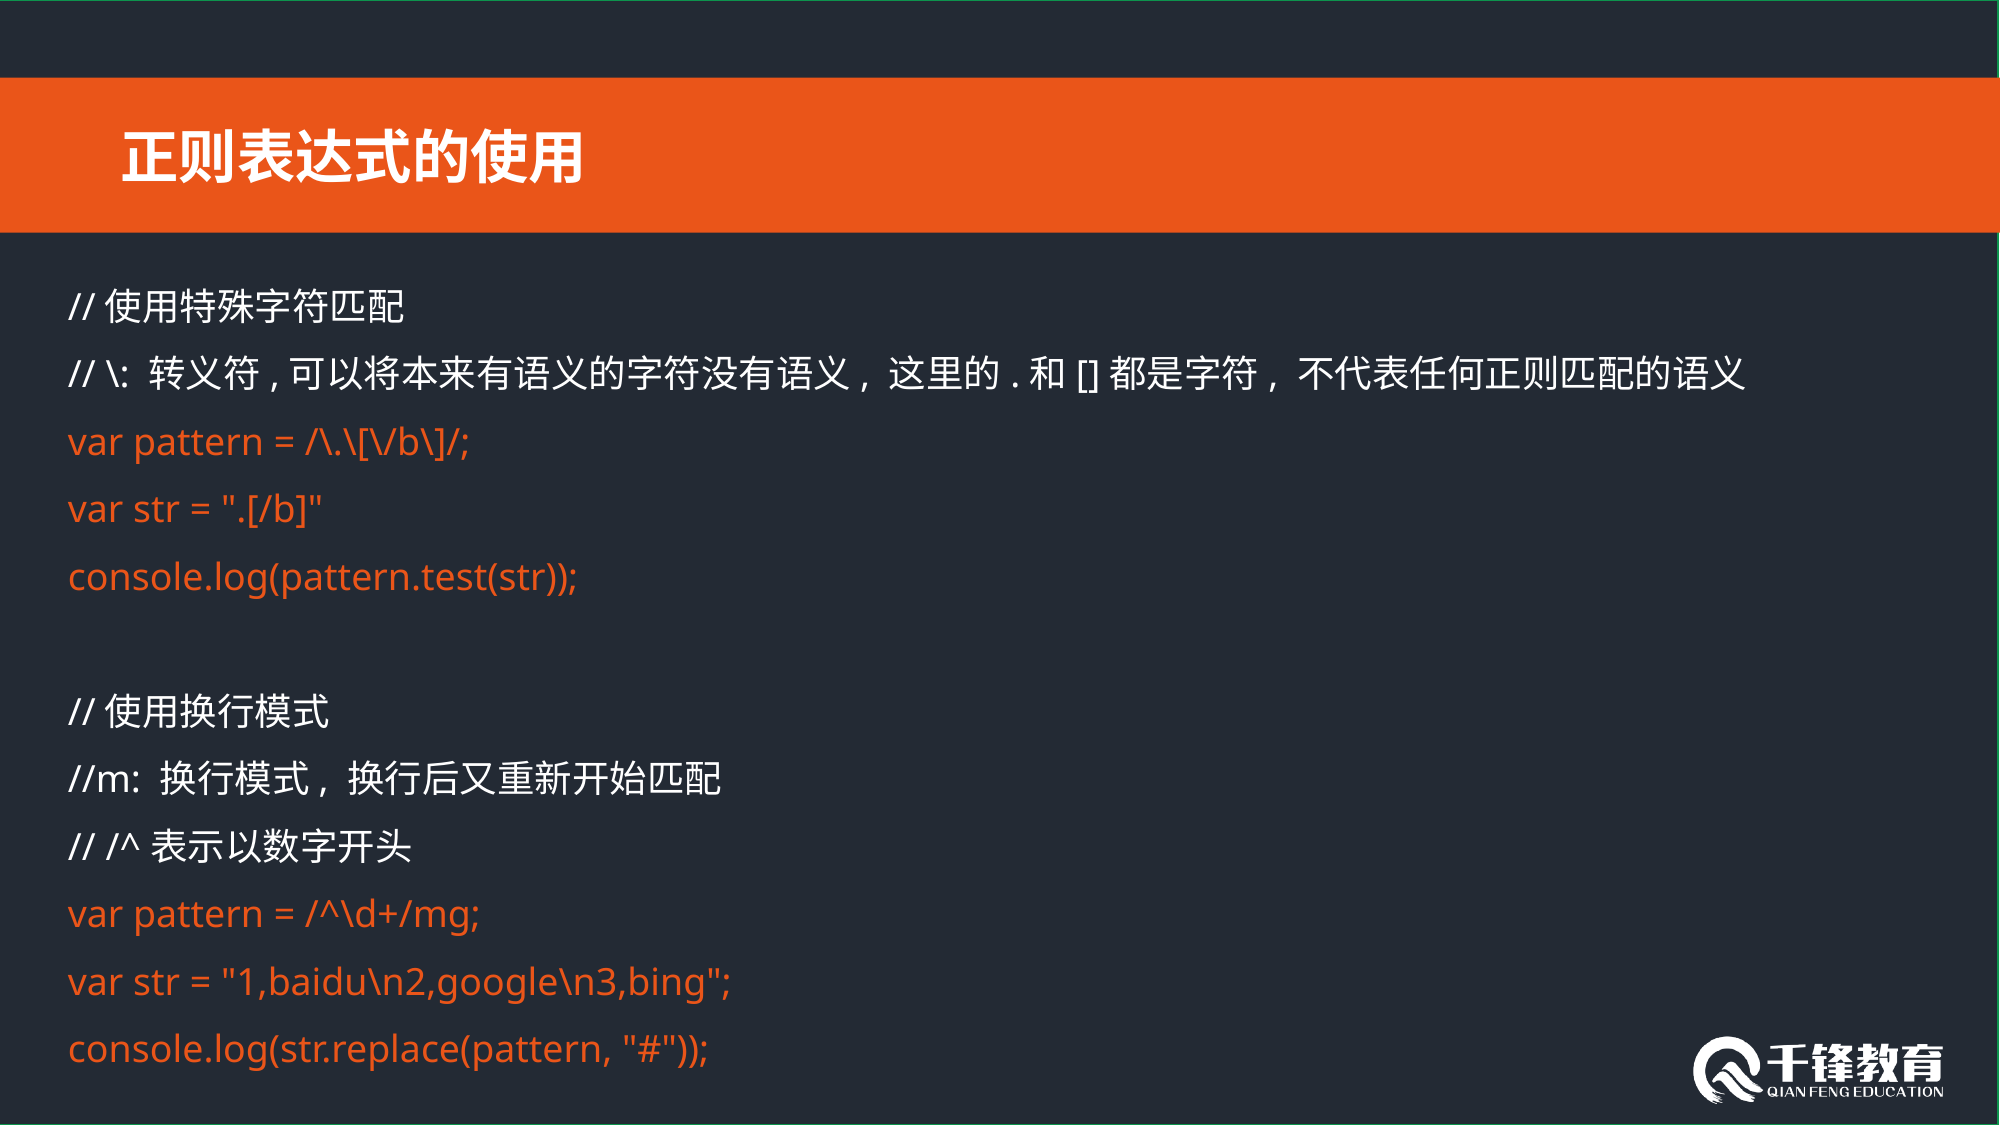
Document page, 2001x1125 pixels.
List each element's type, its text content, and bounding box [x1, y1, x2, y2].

text_box 正则表达式的使用 [106, 112, 1692, 198]
picture [1691, 1031, 1948, 1109]
text_box [0, 0, 1999, 77]
text_box [0, 77, 2000, 234]
text_box [0, 234, 1999, 1125]
text_box //使用特殊字符匹配 // \: 转义符,可以将本来有语义的字符没有语义, 这里的.和[]都是字符, 不代表任何正则匹配的语义 var pattern = /\.\[\/b\]/; var str = ".[/b]" console.log(pattern.test(str)); //使用换行模式 //m: 换行模式, 换行后又重新开始匹配 // /^表示以数字开头 var pattern = /^\d+/mg; var str = "1,baidu\n2,google\n3,bing"; console.log(str.replace(pattern, "#")); [53, 252, 1948, 1078]
